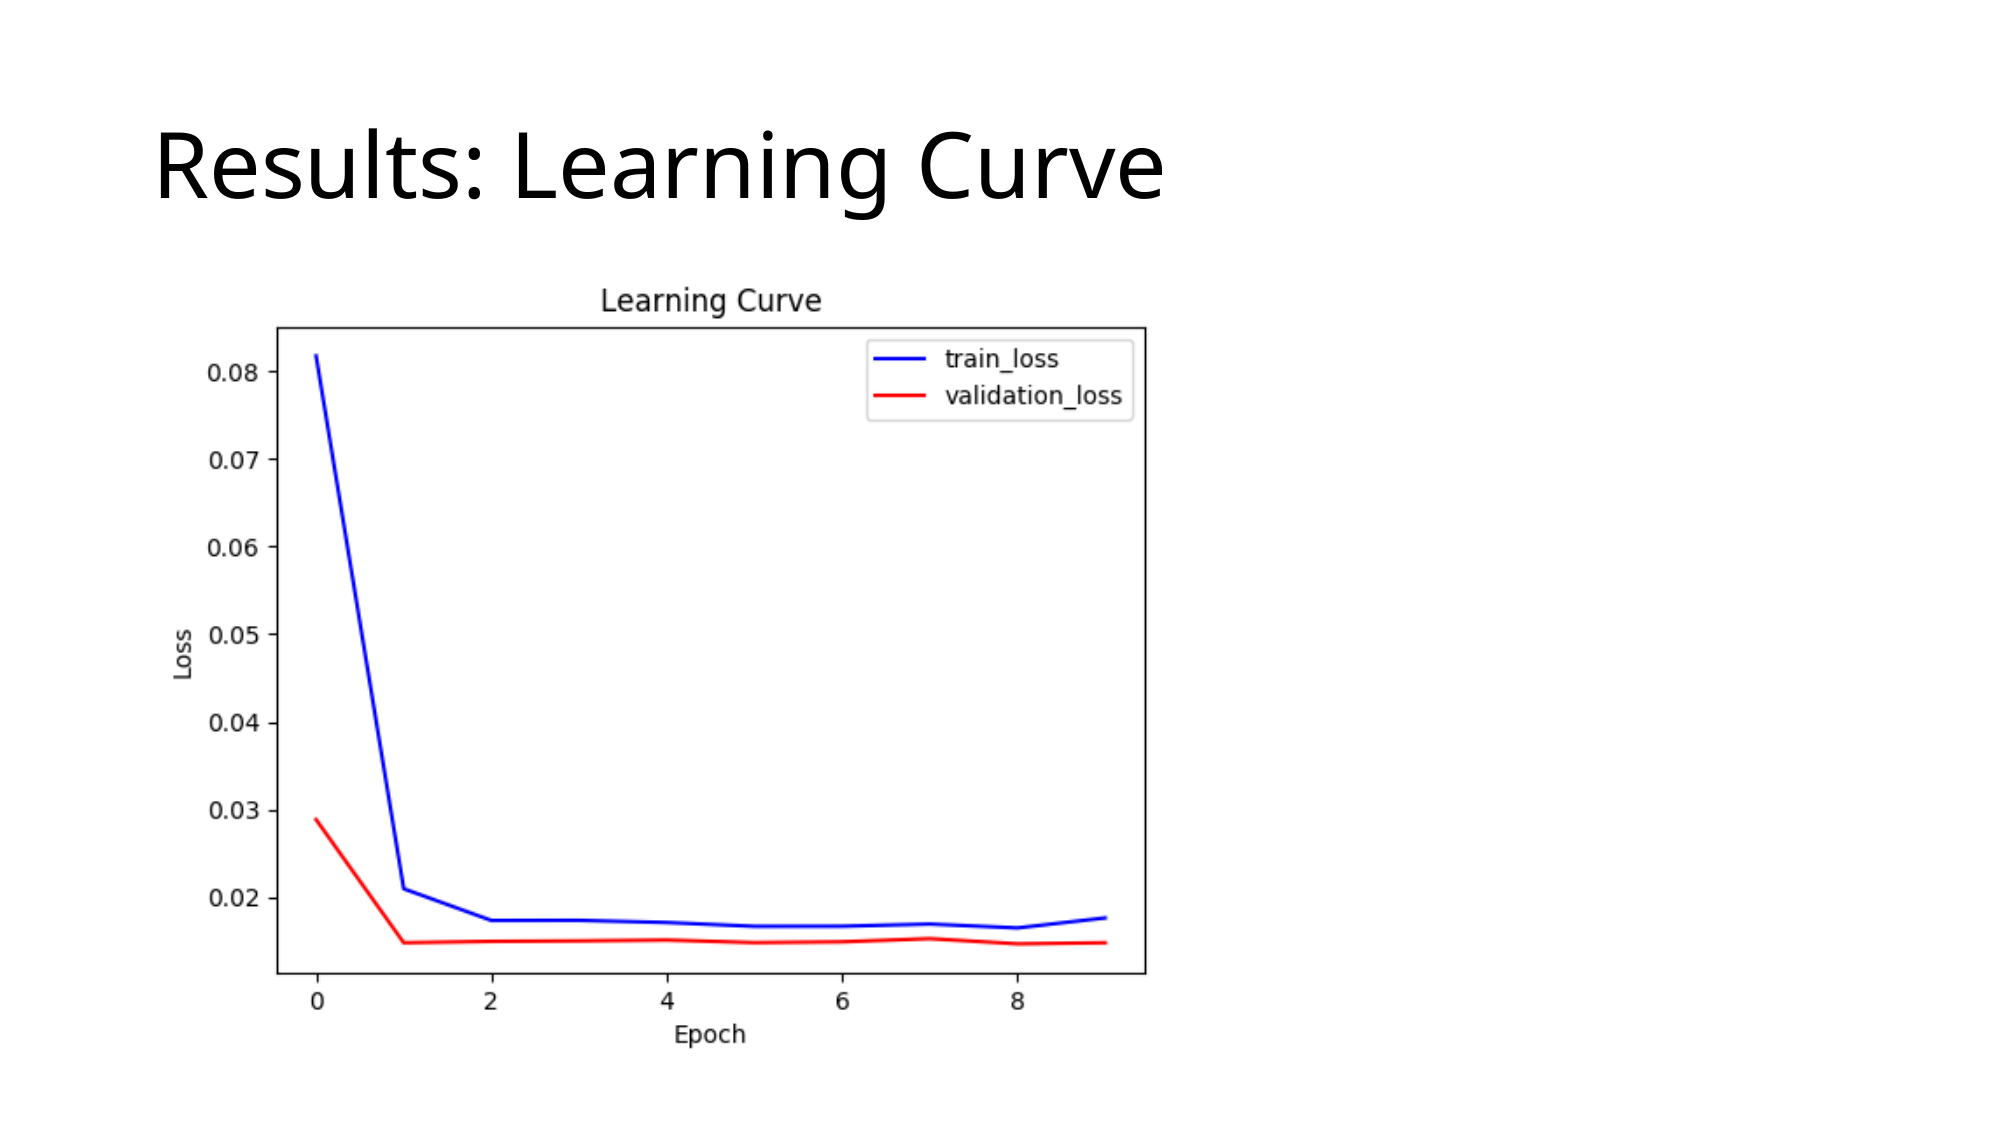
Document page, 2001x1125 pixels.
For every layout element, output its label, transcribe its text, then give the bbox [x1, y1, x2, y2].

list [137, 226, 1257, 1066]
title Results: Learning Curve [137, 59, 1863, 278]
